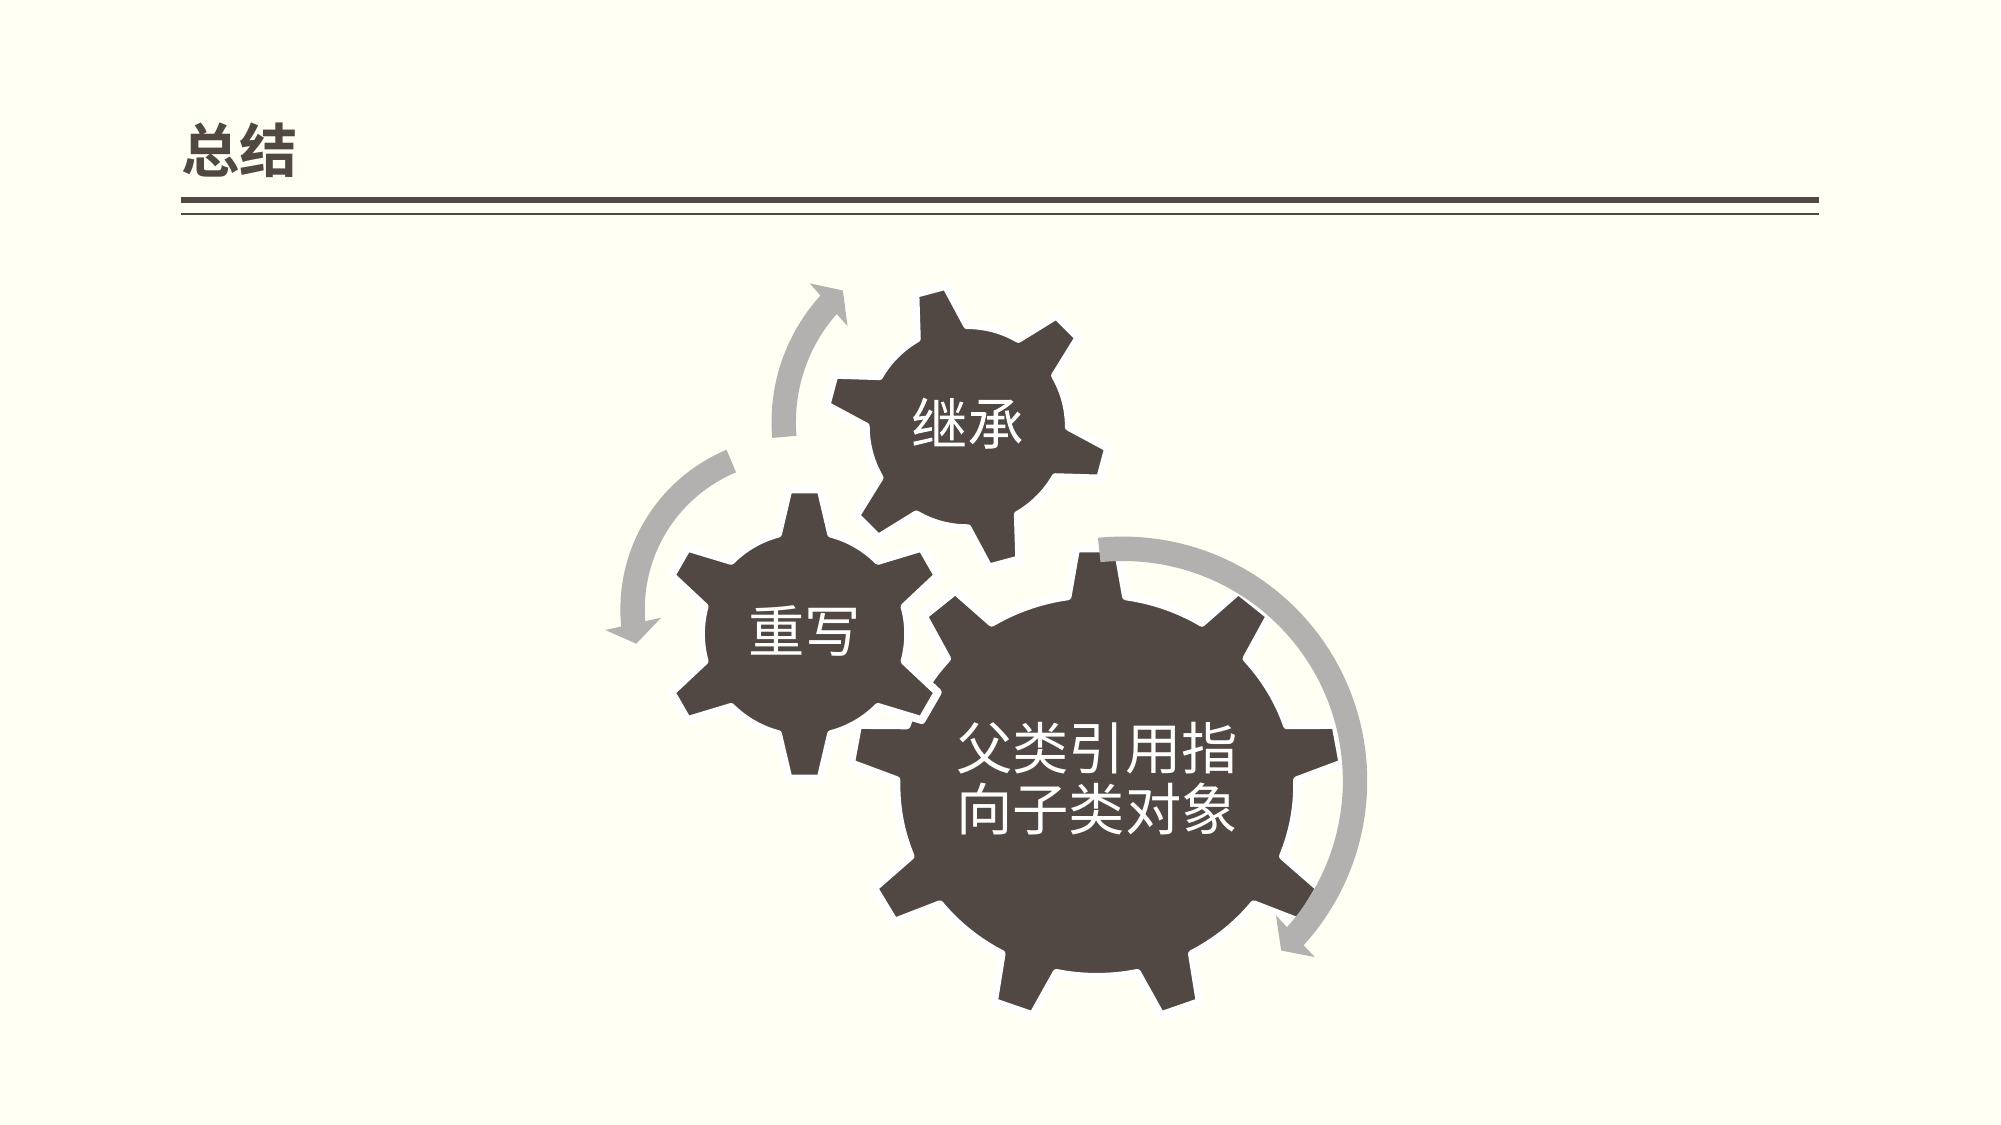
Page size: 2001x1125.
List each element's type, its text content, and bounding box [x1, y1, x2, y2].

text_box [333, 266, 1572, 1007]
title 总结 [181, 12, 1819, 193]
